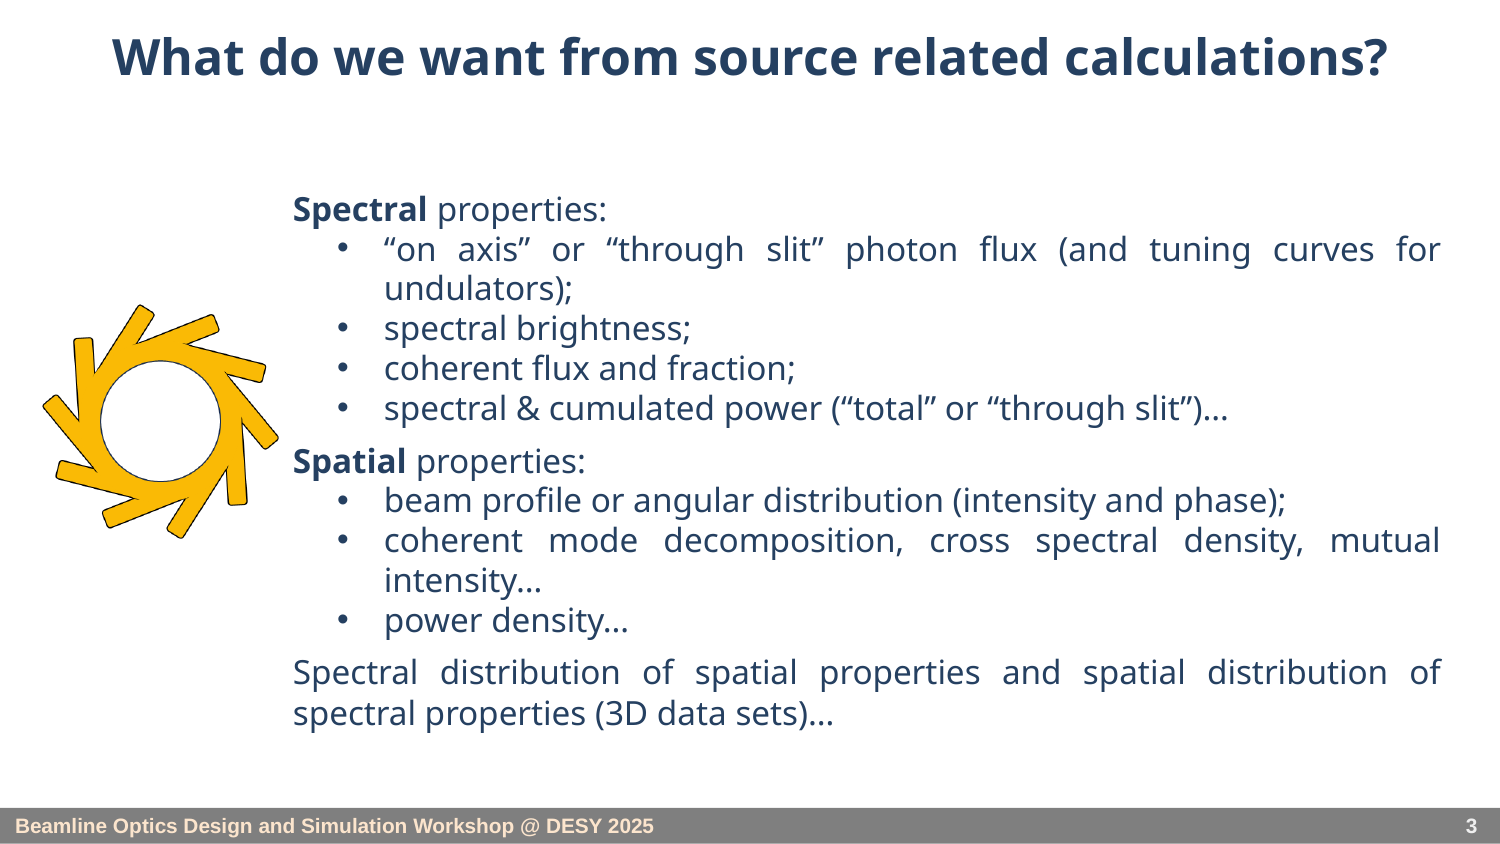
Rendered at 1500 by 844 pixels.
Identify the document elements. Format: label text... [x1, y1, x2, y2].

title What do we want from source related calculations? [9, 10, 1493, 102]
picture [42, 304, 279, 539]
text_box Spectral properties: “on axis” or “through slit” photon flux (and tuning curves for undulators); spectral brightness; coherent flux and fraction; spectral & cumulated power (“total” or “through slit”)… Spatial properties: beam profile or angular distribution (intensity and phase); coherent mode decomposition, cross spectral density, mutual intensity… power density… Spectral distribution of spatial properties and spatial distribution of spectral properties (3D data sets)… [278, 180, 1458, 739]
slide_number 3 [1379, 805, 1493, 844]
